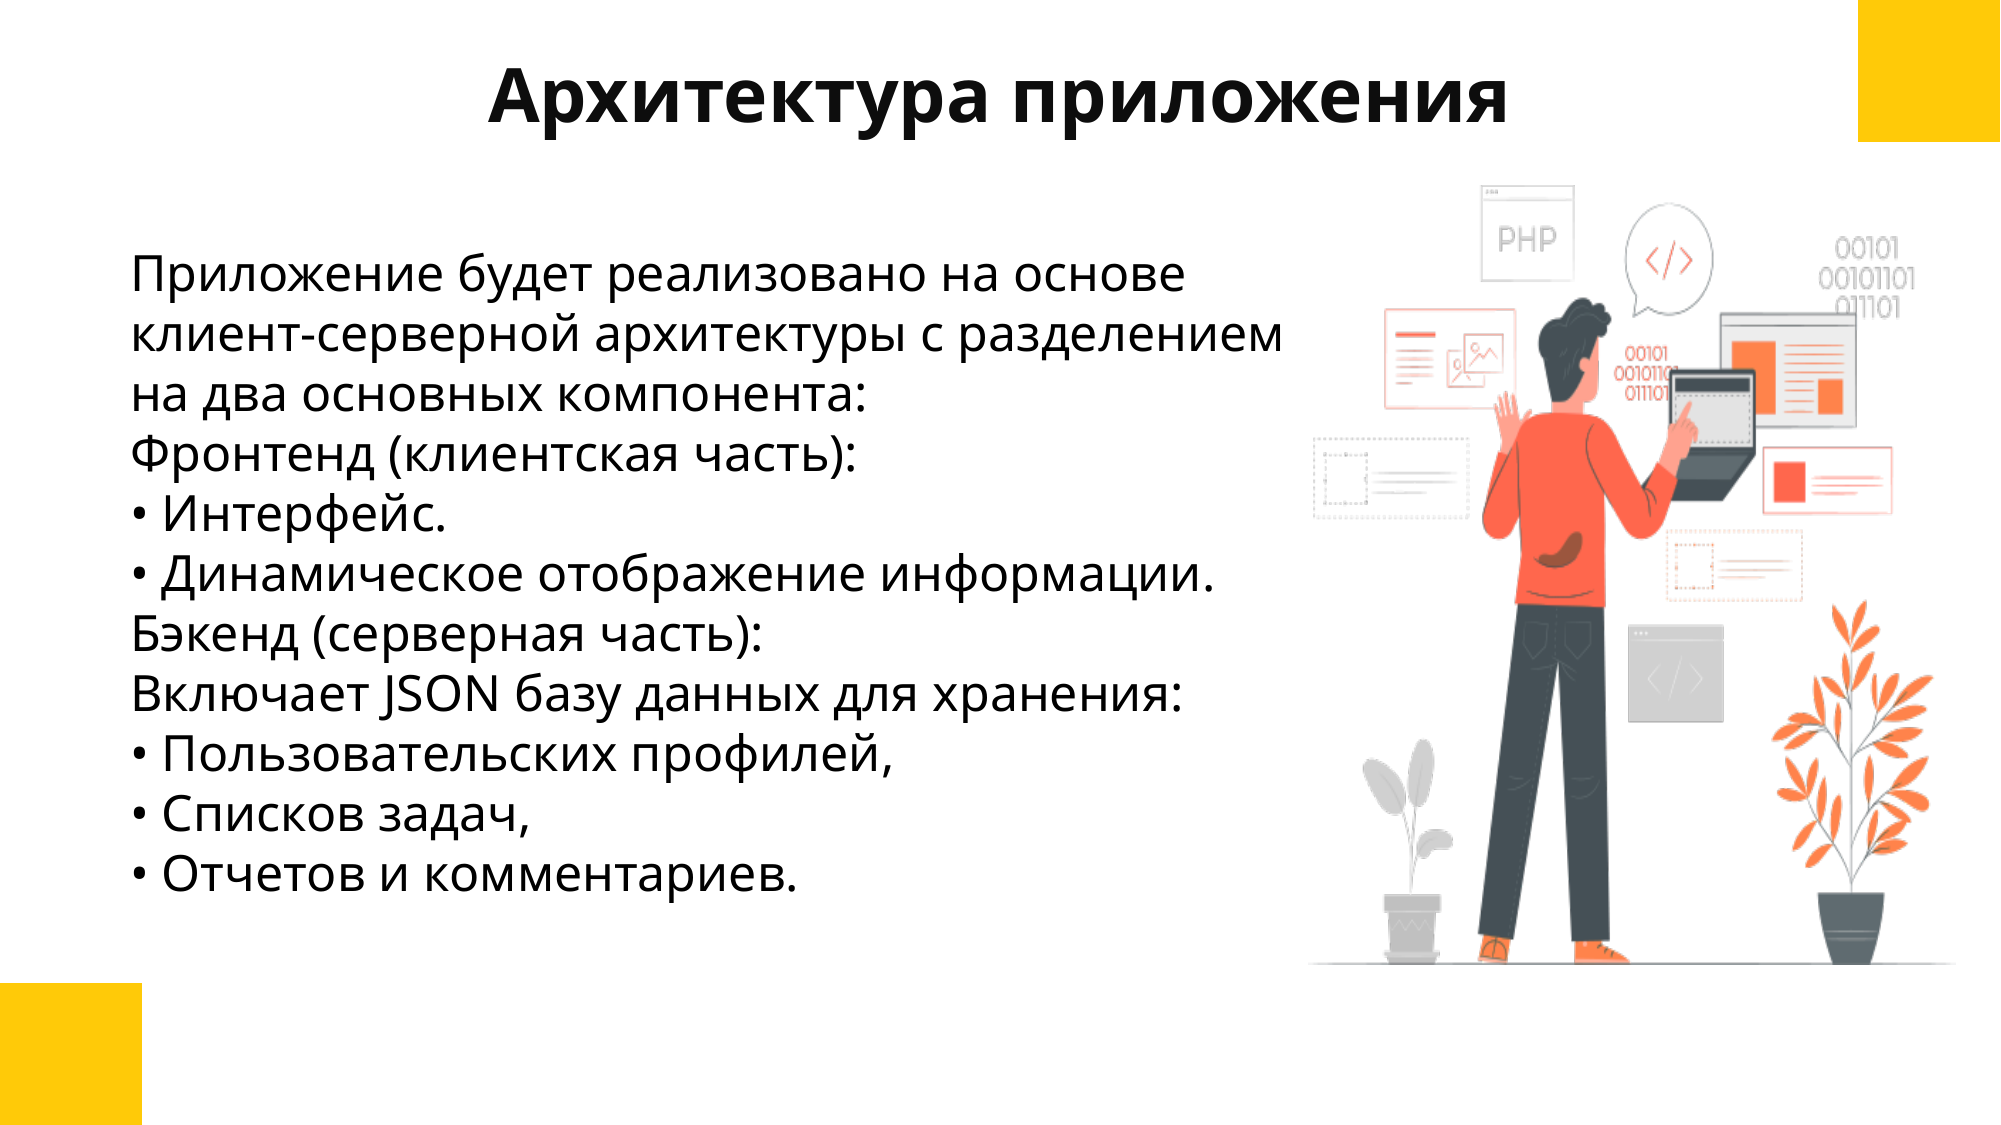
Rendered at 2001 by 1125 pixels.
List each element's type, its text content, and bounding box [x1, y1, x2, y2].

title Архитектура приложения [138, 0, 1862, 186]
text_box Приложение будет реализовано на основе клиент-серверной архитектуры с разделением на два основных компонента: Фронтенд (клиентская часть): • Интерфейс. • Динамическое отображение информации. Бэкенд (серверная часть): Включает JSON базу данных для хранения: • Пользовательских профилей, • Списков задач, • Отчетов и комментариев. [115, 234, 1308, 910]
picture [1308, 185, 1956, 965]
